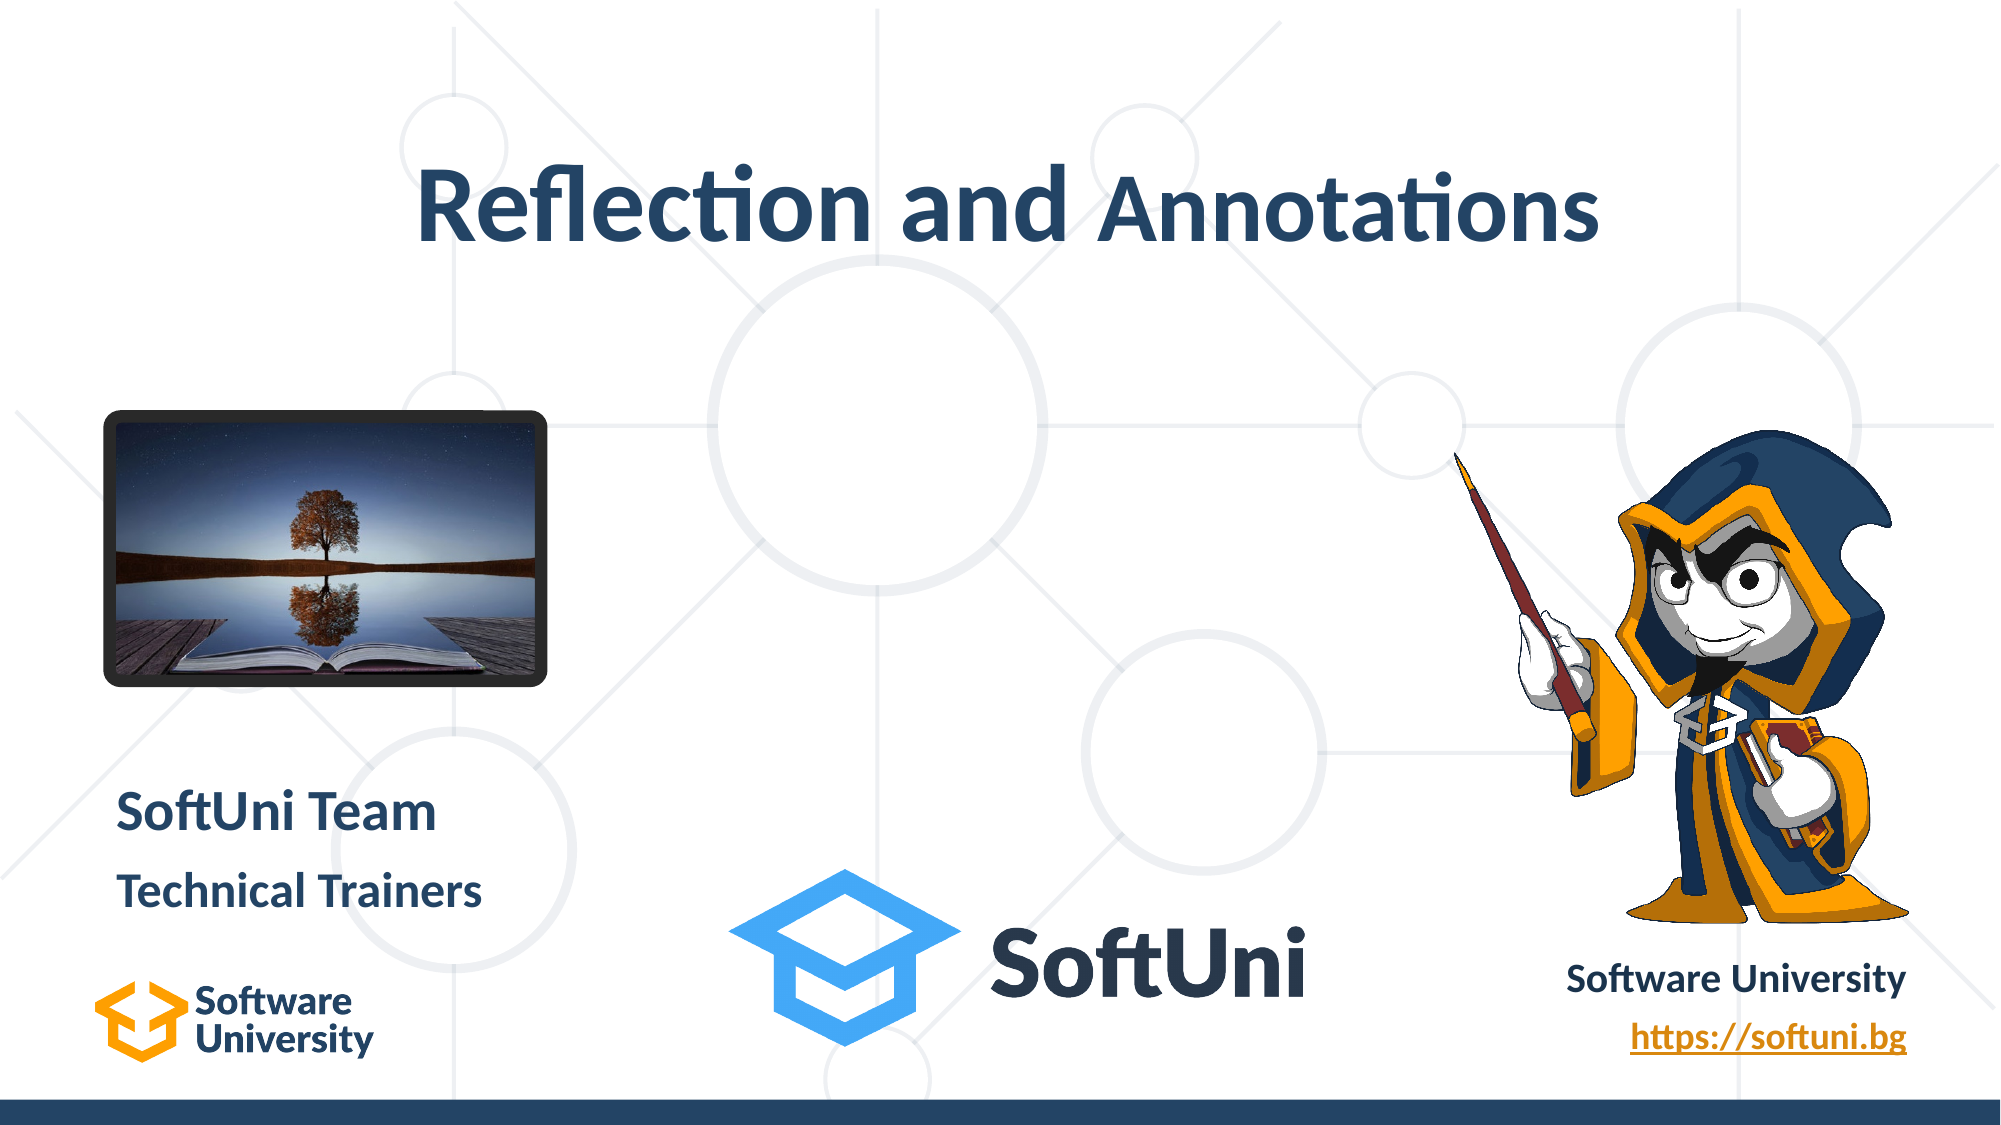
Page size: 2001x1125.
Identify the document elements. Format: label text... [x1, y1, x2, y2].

list Software University [1428, 944, 1913, 1005]
list SoftUni Team [110, 761, 595, 847]
list https://softuni.bg [1428, 1005, 1913, 1062]
picture [83, 970, 384, 1074]
list Technical Trainers [110, 847, 595, 987]
title Reflection and Annotations [109, 125, 1908, 270]
picture [709, 850, 1325, 1064]
picture [1451, 428, 1910, 924]
picture [109, 416, 542, 682]
